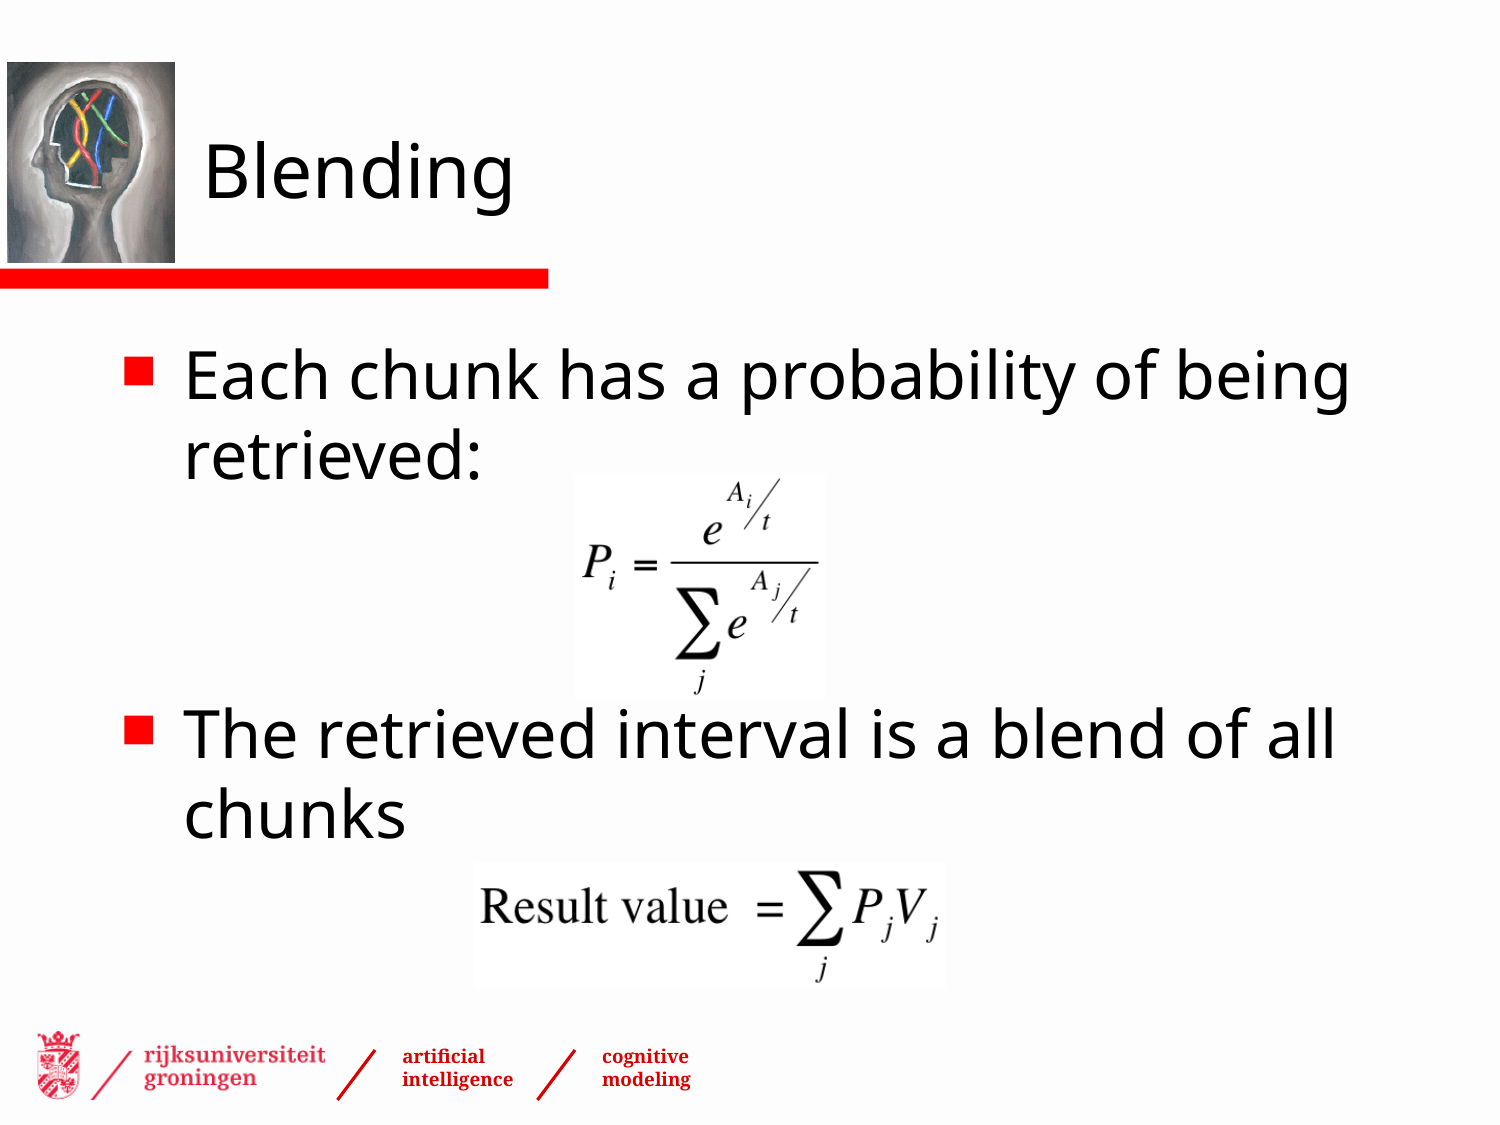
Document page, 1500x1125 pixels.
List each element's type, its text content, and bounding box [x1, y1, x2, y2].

picture [7, 62, 175, 263]
picture [474, 862, 947, 988]
title Blending [187, 74, 1463, 263]
list Each chunk has a probability of being retrieved: The retrieved interval is a blend of all chunks [112, 324, 1388, 1001]
picture [574, 474, 826, 701]
